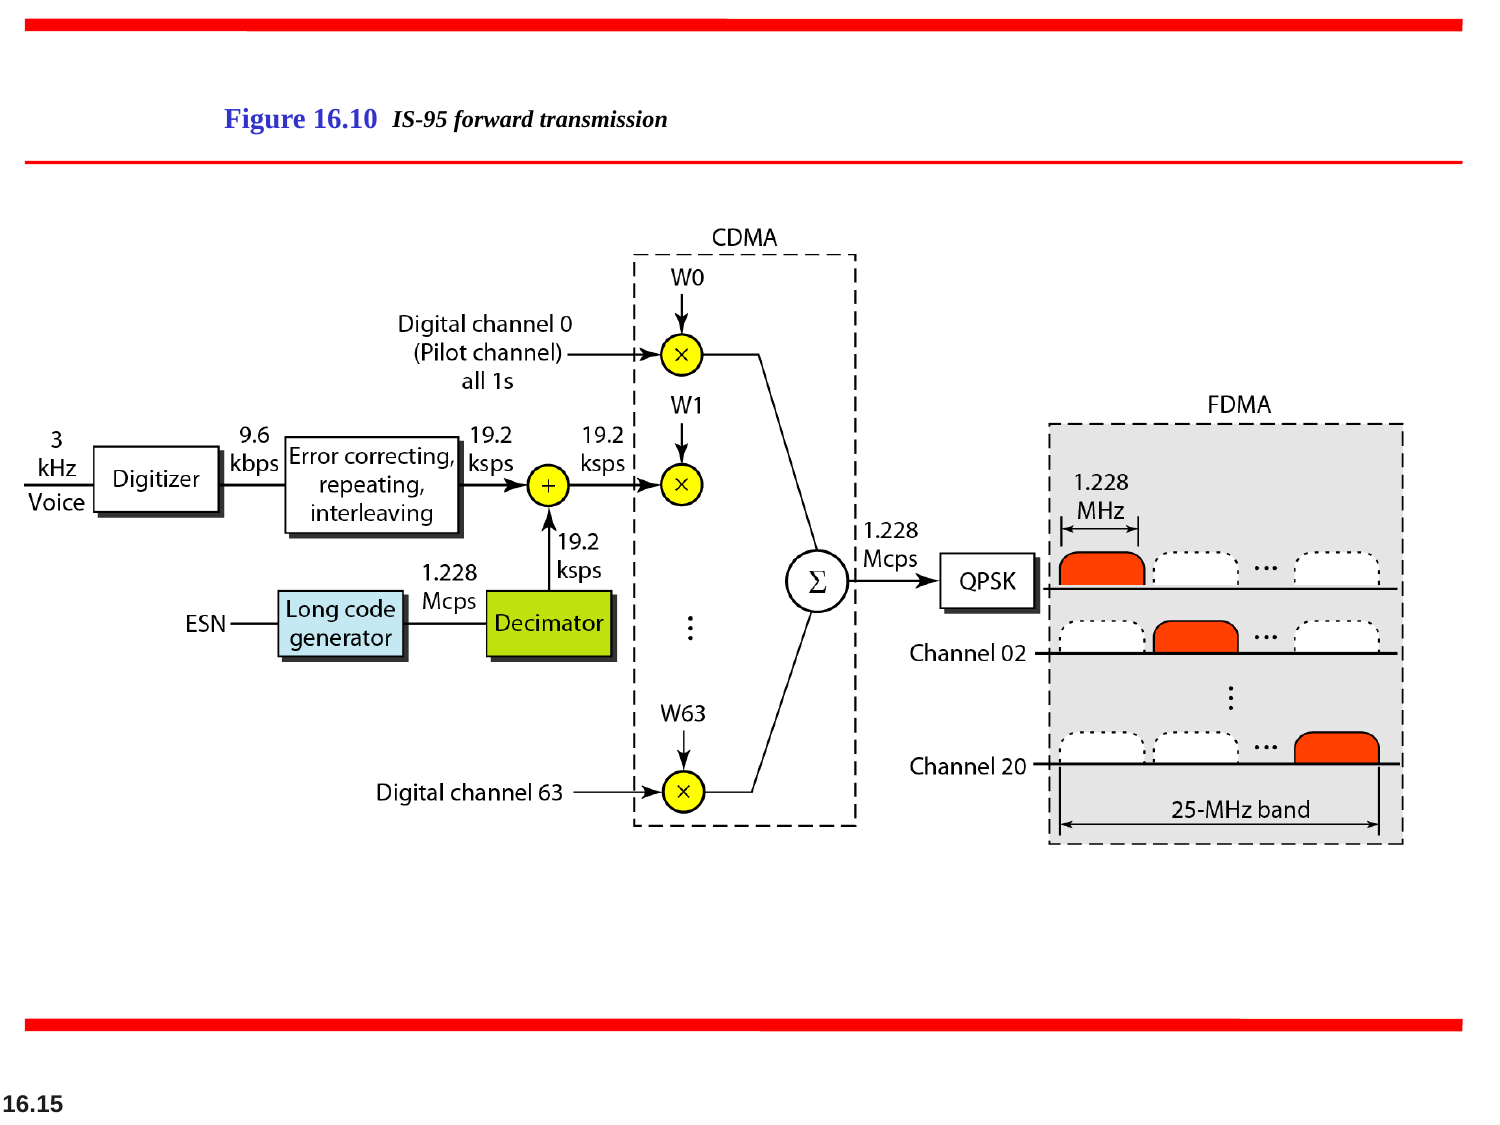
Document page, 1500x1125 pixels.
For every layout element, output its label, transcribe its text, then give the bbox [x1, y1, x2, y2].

text_box Figure 16.10 IS-95 forward transmission [209, 62, 684, 142]
picture [24, 224, 1404, 845]
slide_number 16.15 [0, 1050, 300, 1125]
